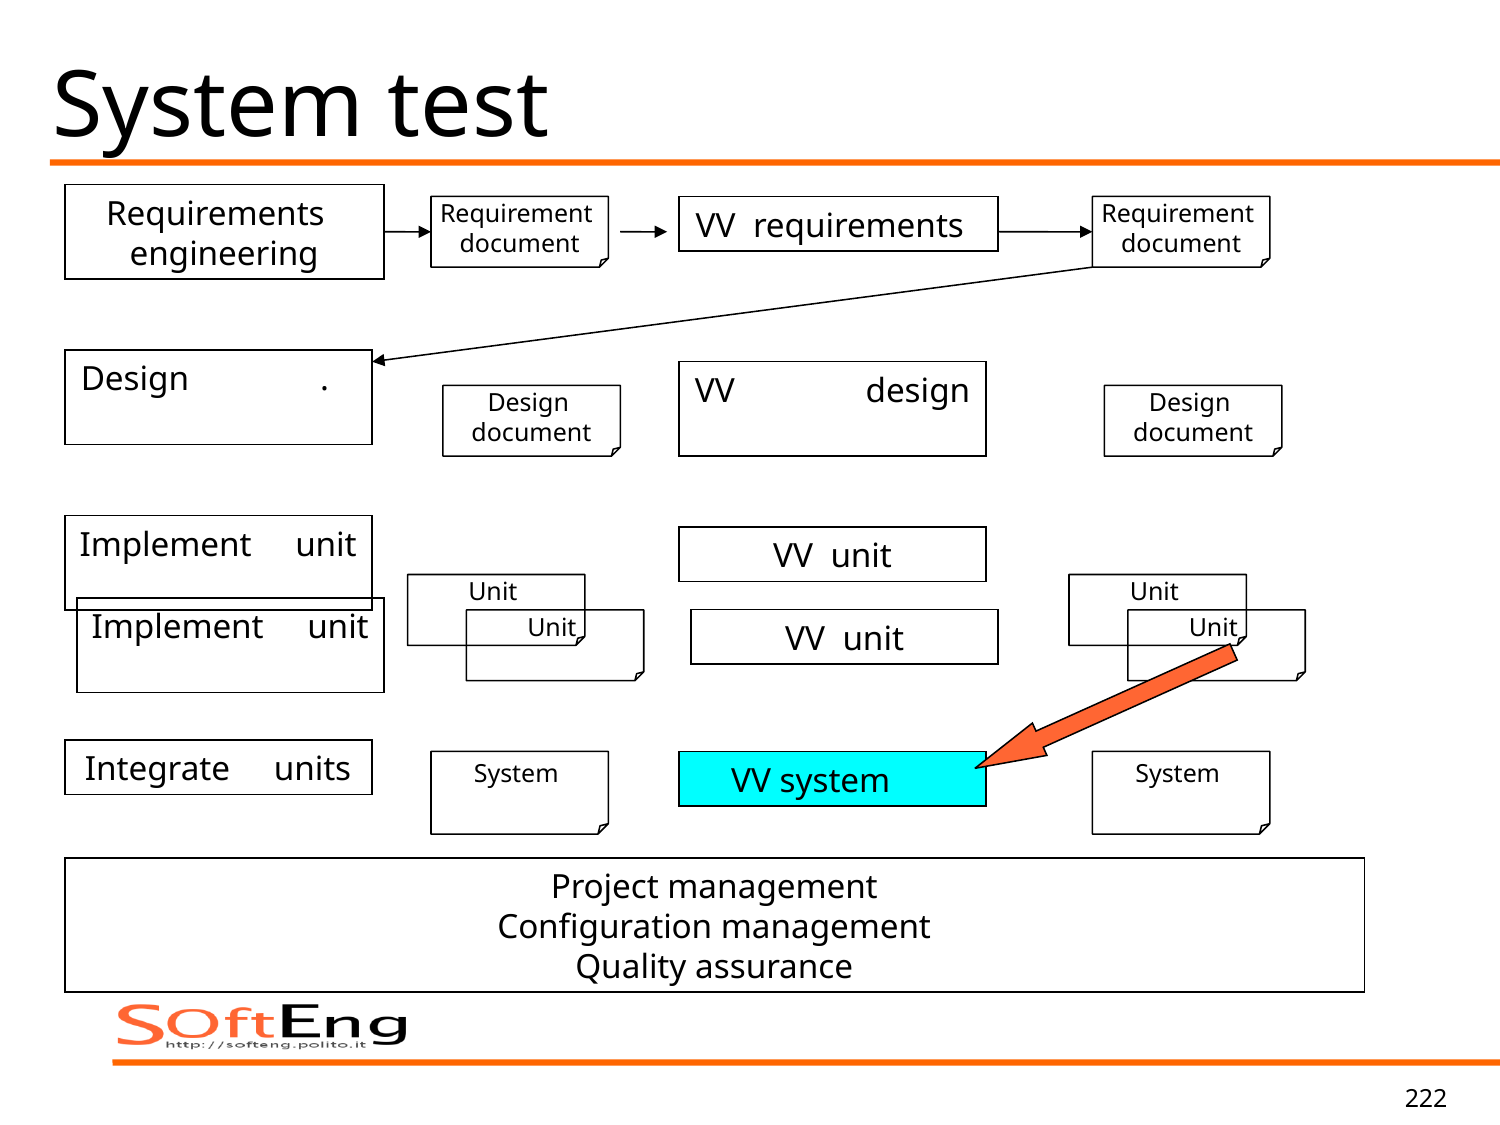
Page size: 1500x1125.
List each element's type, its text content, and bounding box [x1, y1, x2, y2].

text_box Requirements engineering [64, 184, 384, 280]
text_box [620, 225, 668, 238]
slide_number 222 [1237, 1074, 1463, 1125]
text_box System [430, 751, 609, 835]
text_box Unit [1069, 574, 1247, 646]
text_box Requirement document [1092, 196, 1270, 268]
text_box Project management Configuration management Quality assurance [64, 857, 1365, 993]
text_box Implement unit [64, 515, 372, 610]
text_box Unit [466, 609, 644, 681]
text_box Unit [1127, 609, 1306, 681]
text_box Integrate units [64, 739, 372, 795]
text_box VV system [679, 751, 987, 807]
text_box [974, 643, 1238, 769]
text_box VV requirements [679, 196, 999, 251]
text_box Requirement document [430, 196, 609, 268]
text_box System [1092, 751, 1270, 835]
title System test [37, 24, 1450, 175]
text_box VV unit [679, 527, 987, 582]
text_box [998, 225, 1093, 238]
text_box Design . [64, 349, 372, 445]
text_box Unit [407, 574, 585, 646]
text_box VV unit [691, 609, 999, 665]
text_box [383, 225, 431, 238]
picture [112, 993, 413, 1056]
text_box Design document [442, 385, 621, 457]
text_box VV design [679, 361, 987, 457]
text_box Implement unit [76, 597, 384, 693]
text_box Design document [1104, 385, 1282, 457]
text_box [372, 267, 1093, 367]
